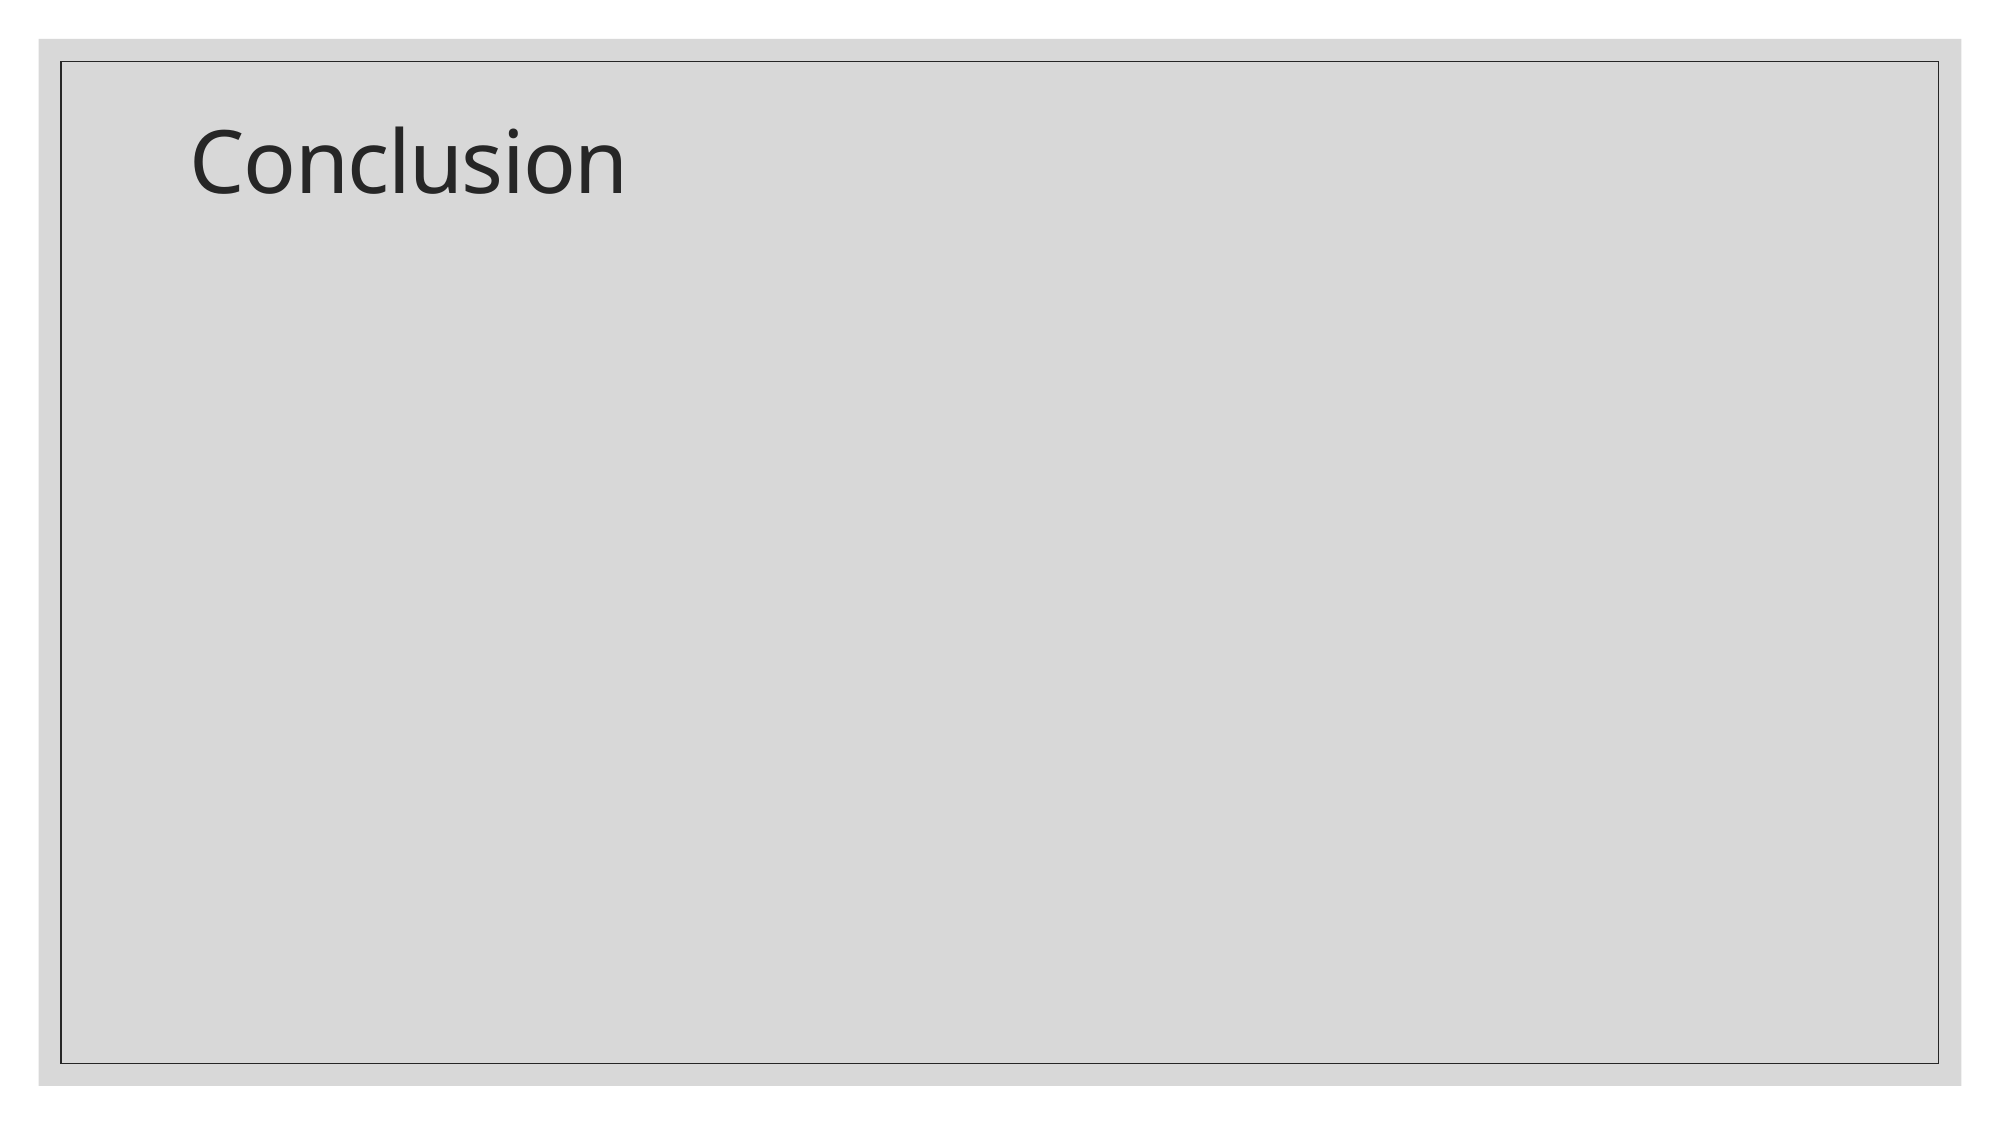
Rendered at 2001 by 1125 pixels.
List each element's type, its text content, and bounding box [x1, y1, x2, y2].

title Conclusion [174, 105, 1825, 331]
